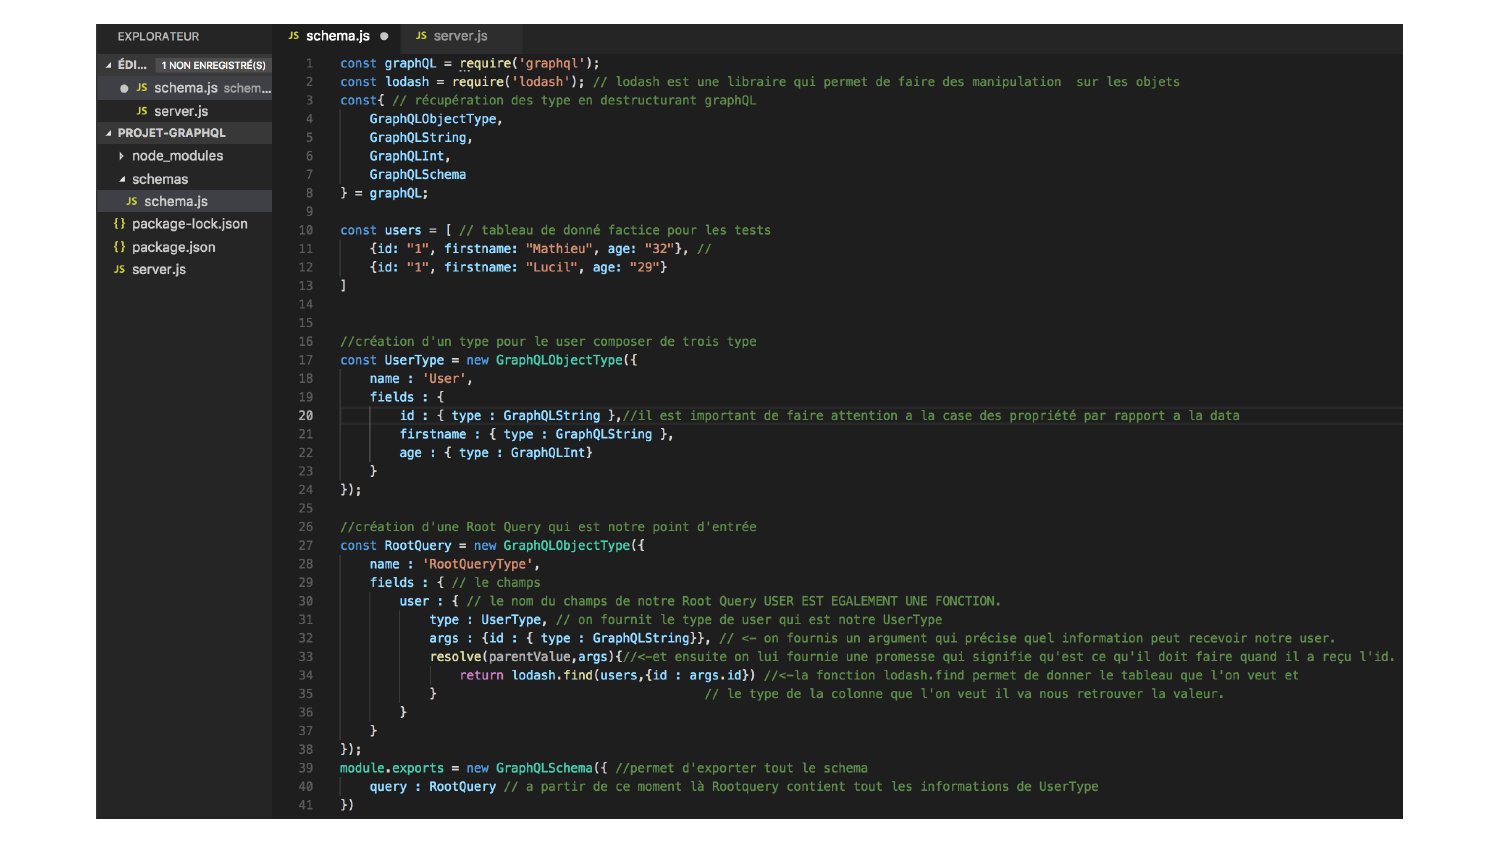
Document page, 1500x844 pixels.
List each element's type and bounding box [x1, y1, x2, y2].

picture [96, 24, 1404, 819]
